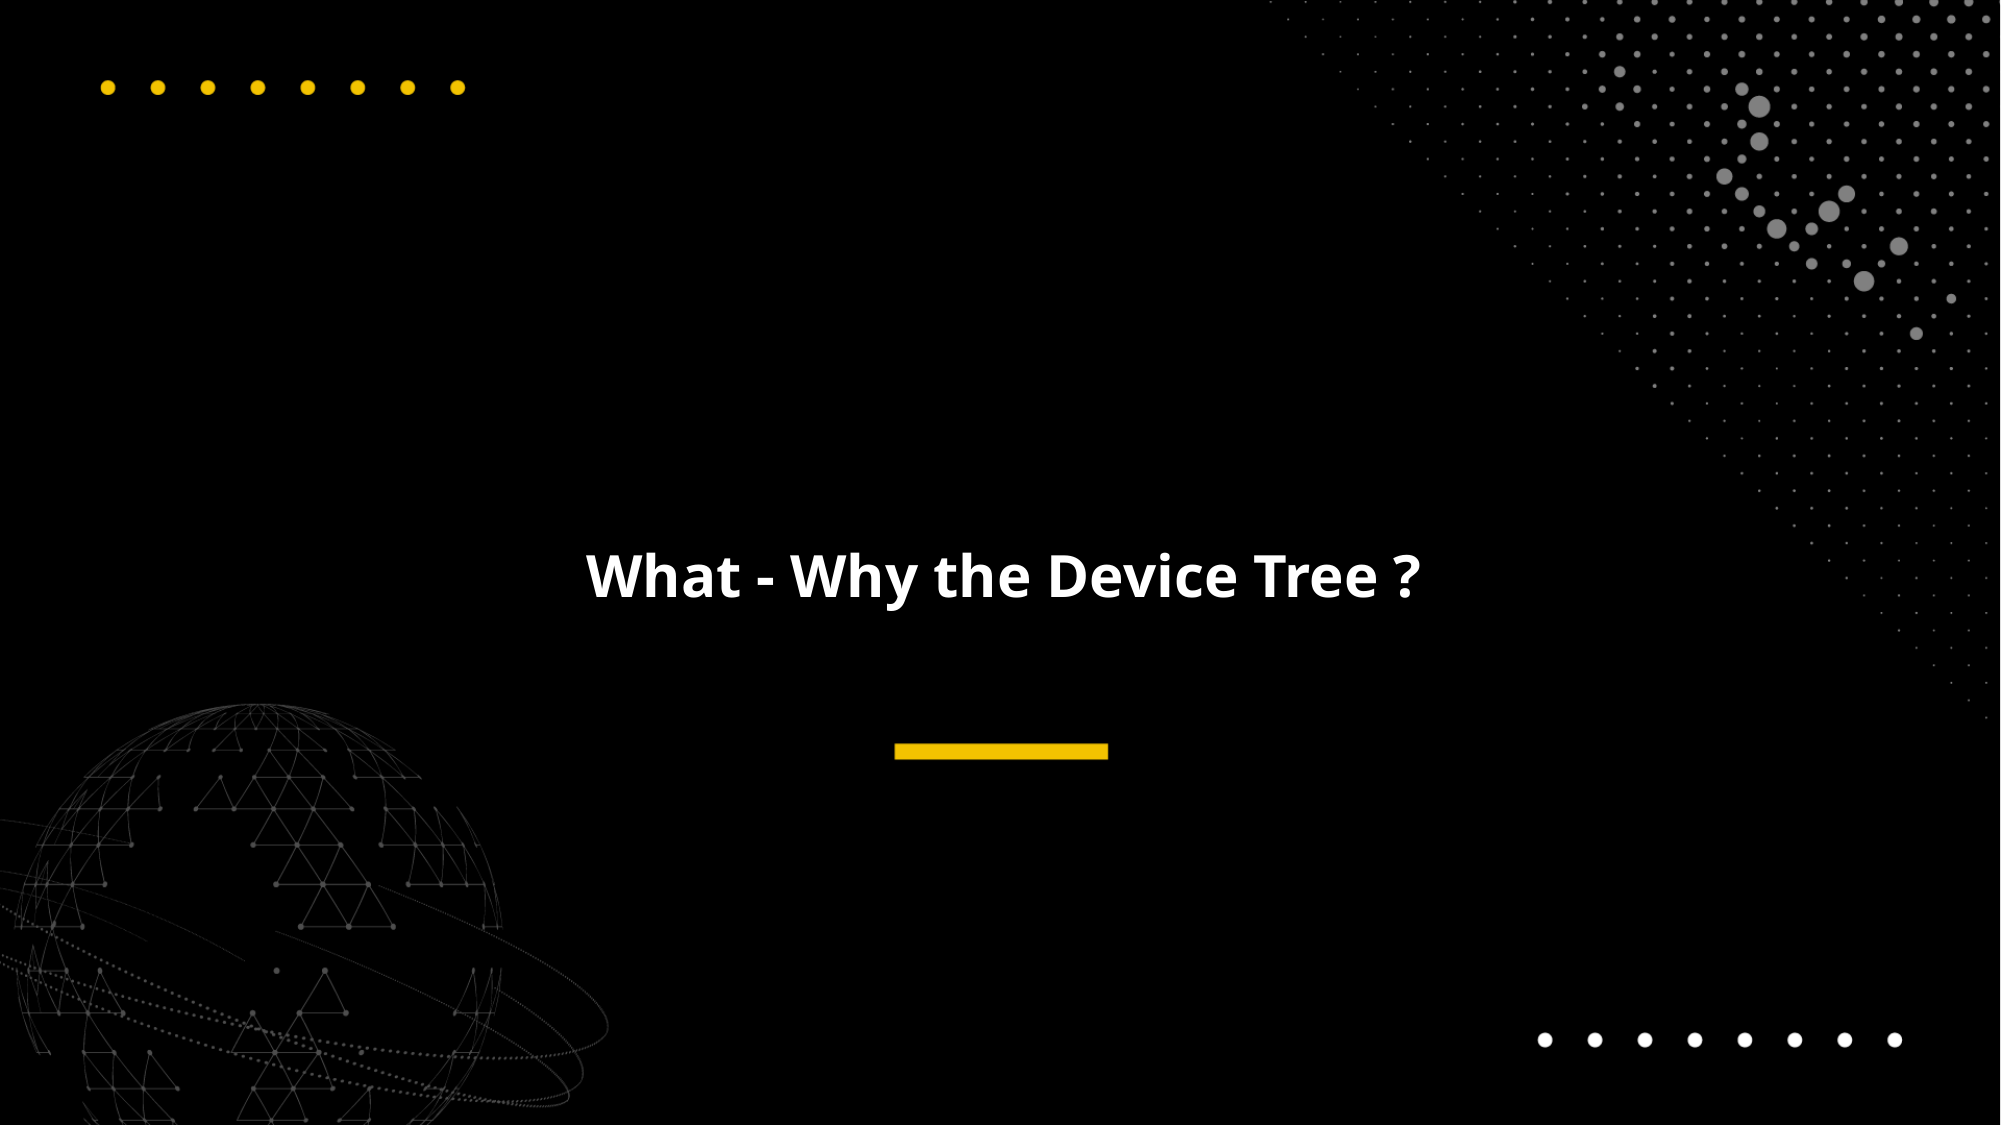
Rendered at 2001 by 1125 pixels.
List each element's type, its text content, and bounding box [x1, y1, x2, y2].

title What - Why the Device Tree ? [276, 286, 1733, 618]
picture [0, 0, 2001, 1125]
